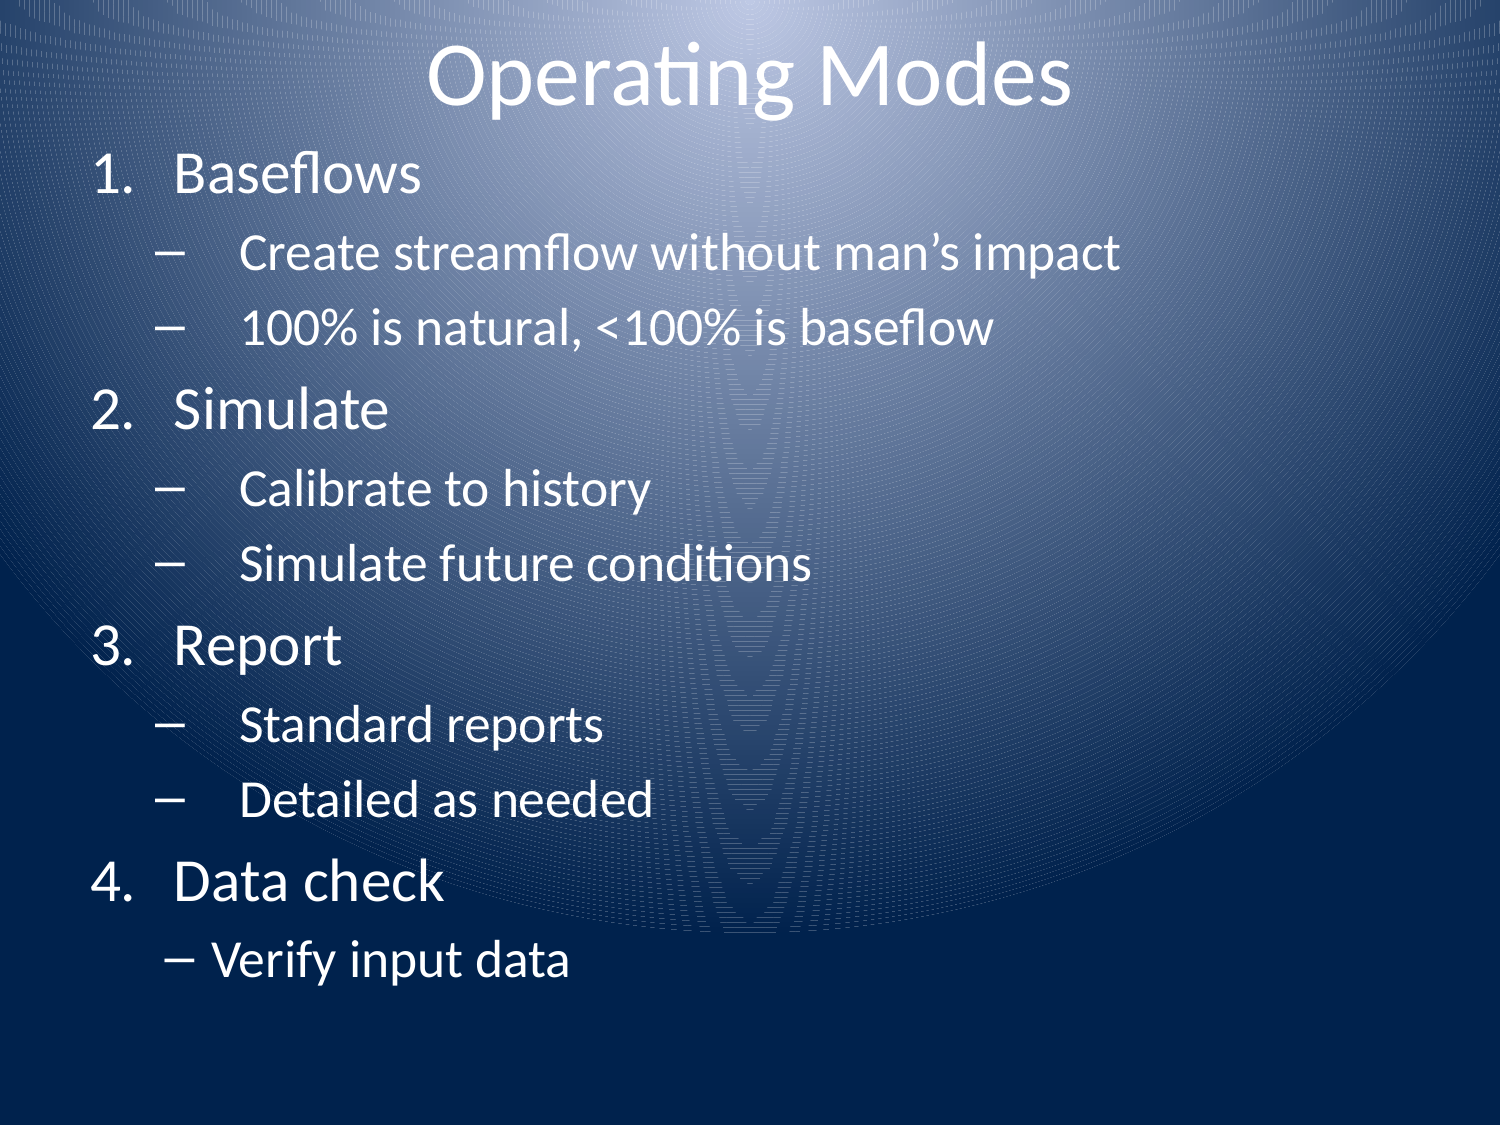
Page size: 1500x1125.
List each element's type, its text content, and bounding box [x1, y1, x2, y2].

list Baseflows Create streamflow without man’s impact 100% is natural, <100% is baseflow Simulate Calibrate to history Simulate future conditions Report Standard reports Detailed as needed Data check Verify input data [75, 125, 1425, 1005]
title Operating Modes [75, 0, 1425, 125]
